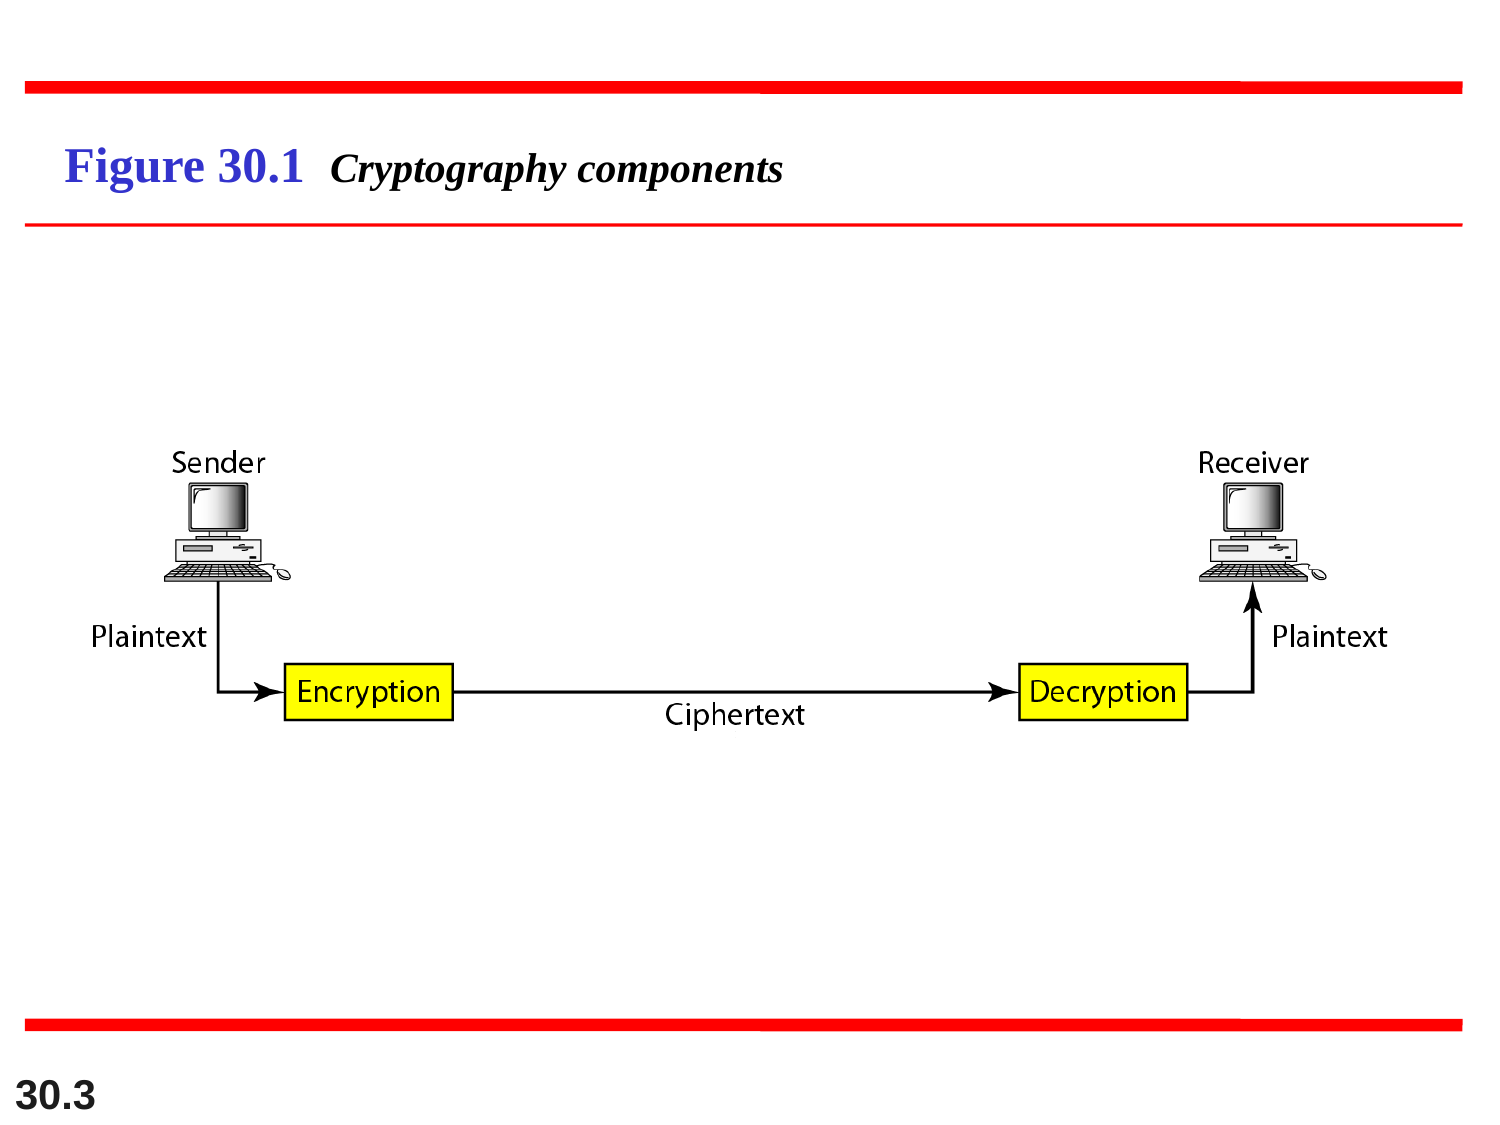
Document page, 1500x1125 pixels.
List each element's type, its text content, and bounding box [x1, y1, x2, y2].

text_box Figure 30.1 Cryptography components [49, 124, 800, 200]
picture [90, 446, 1388, 738]
slide_number 30.3 [0, 1050, 313, 1125]
